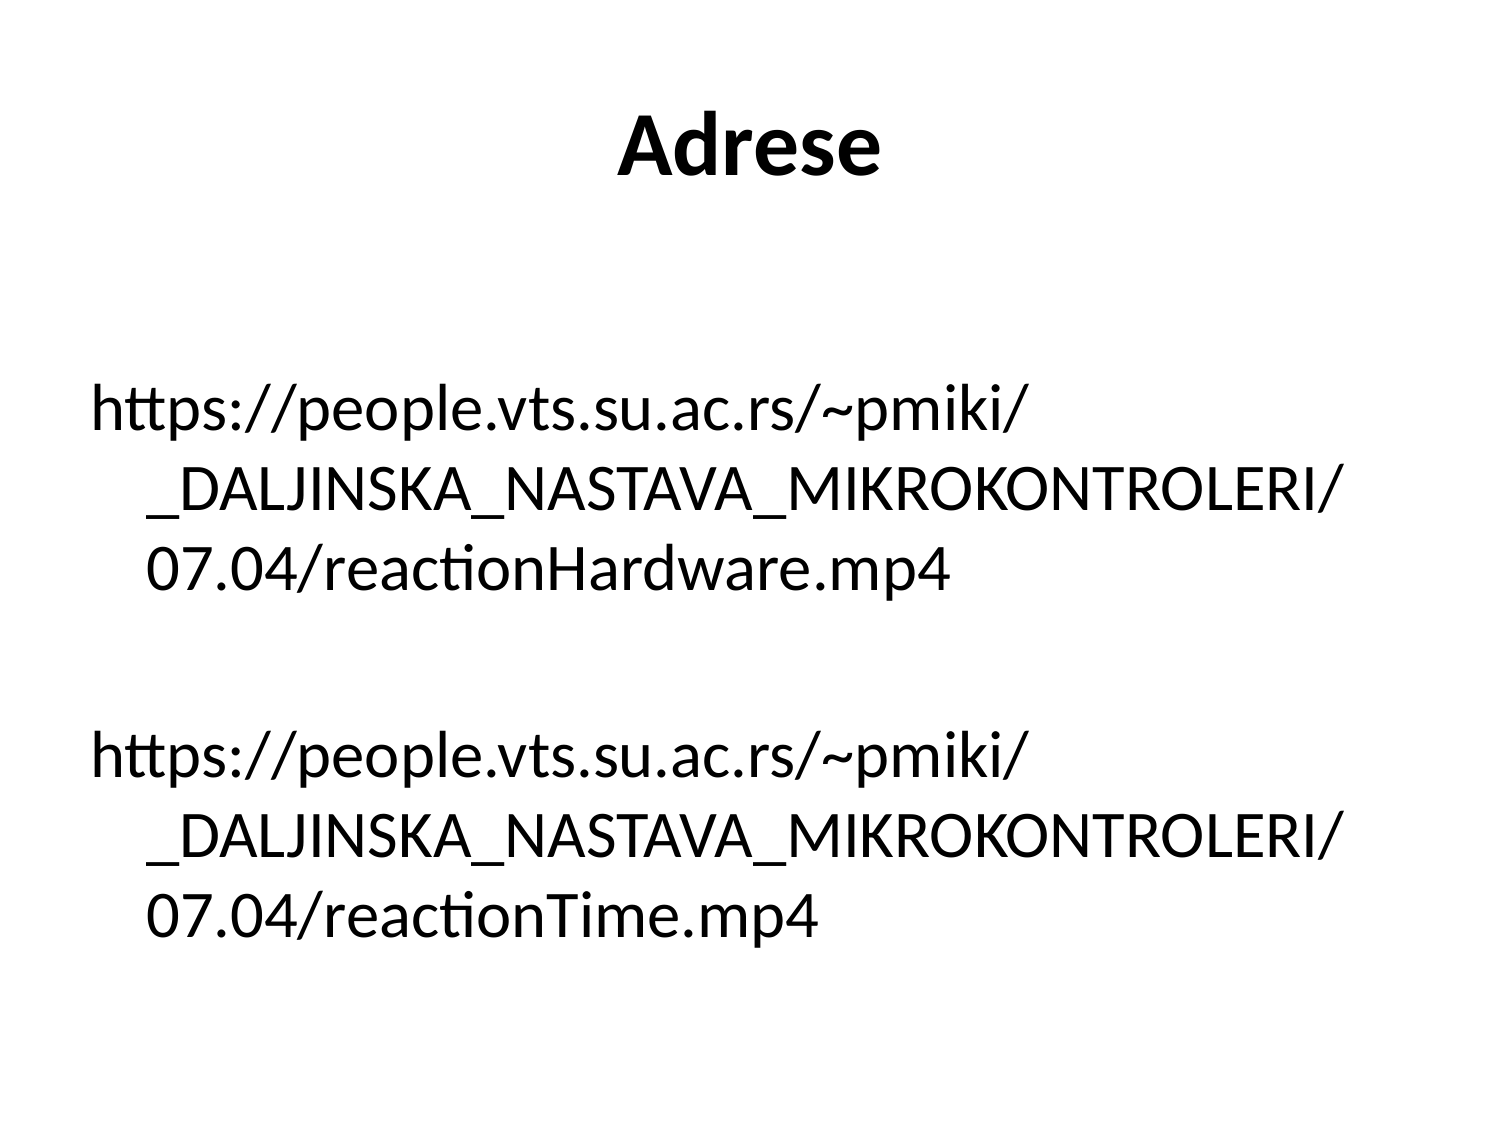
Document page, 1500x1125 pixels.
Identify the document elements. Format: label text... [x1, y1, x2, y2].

title Adrese [75, 45, 1425, 233]
list https://people.vts.su.ac.rs/~pmiki/_DALJINSKA_NASTAVA_MIKROKONTROLERI/07.04/reactionHardware.mp4 https://people.vts.su.ac.rs/~pmiki/_DALJINSKA_NASTAVA_MIKROKONTROLERI/07.04/reactionTime.mp4 [75, 262, 1425, 1005]
